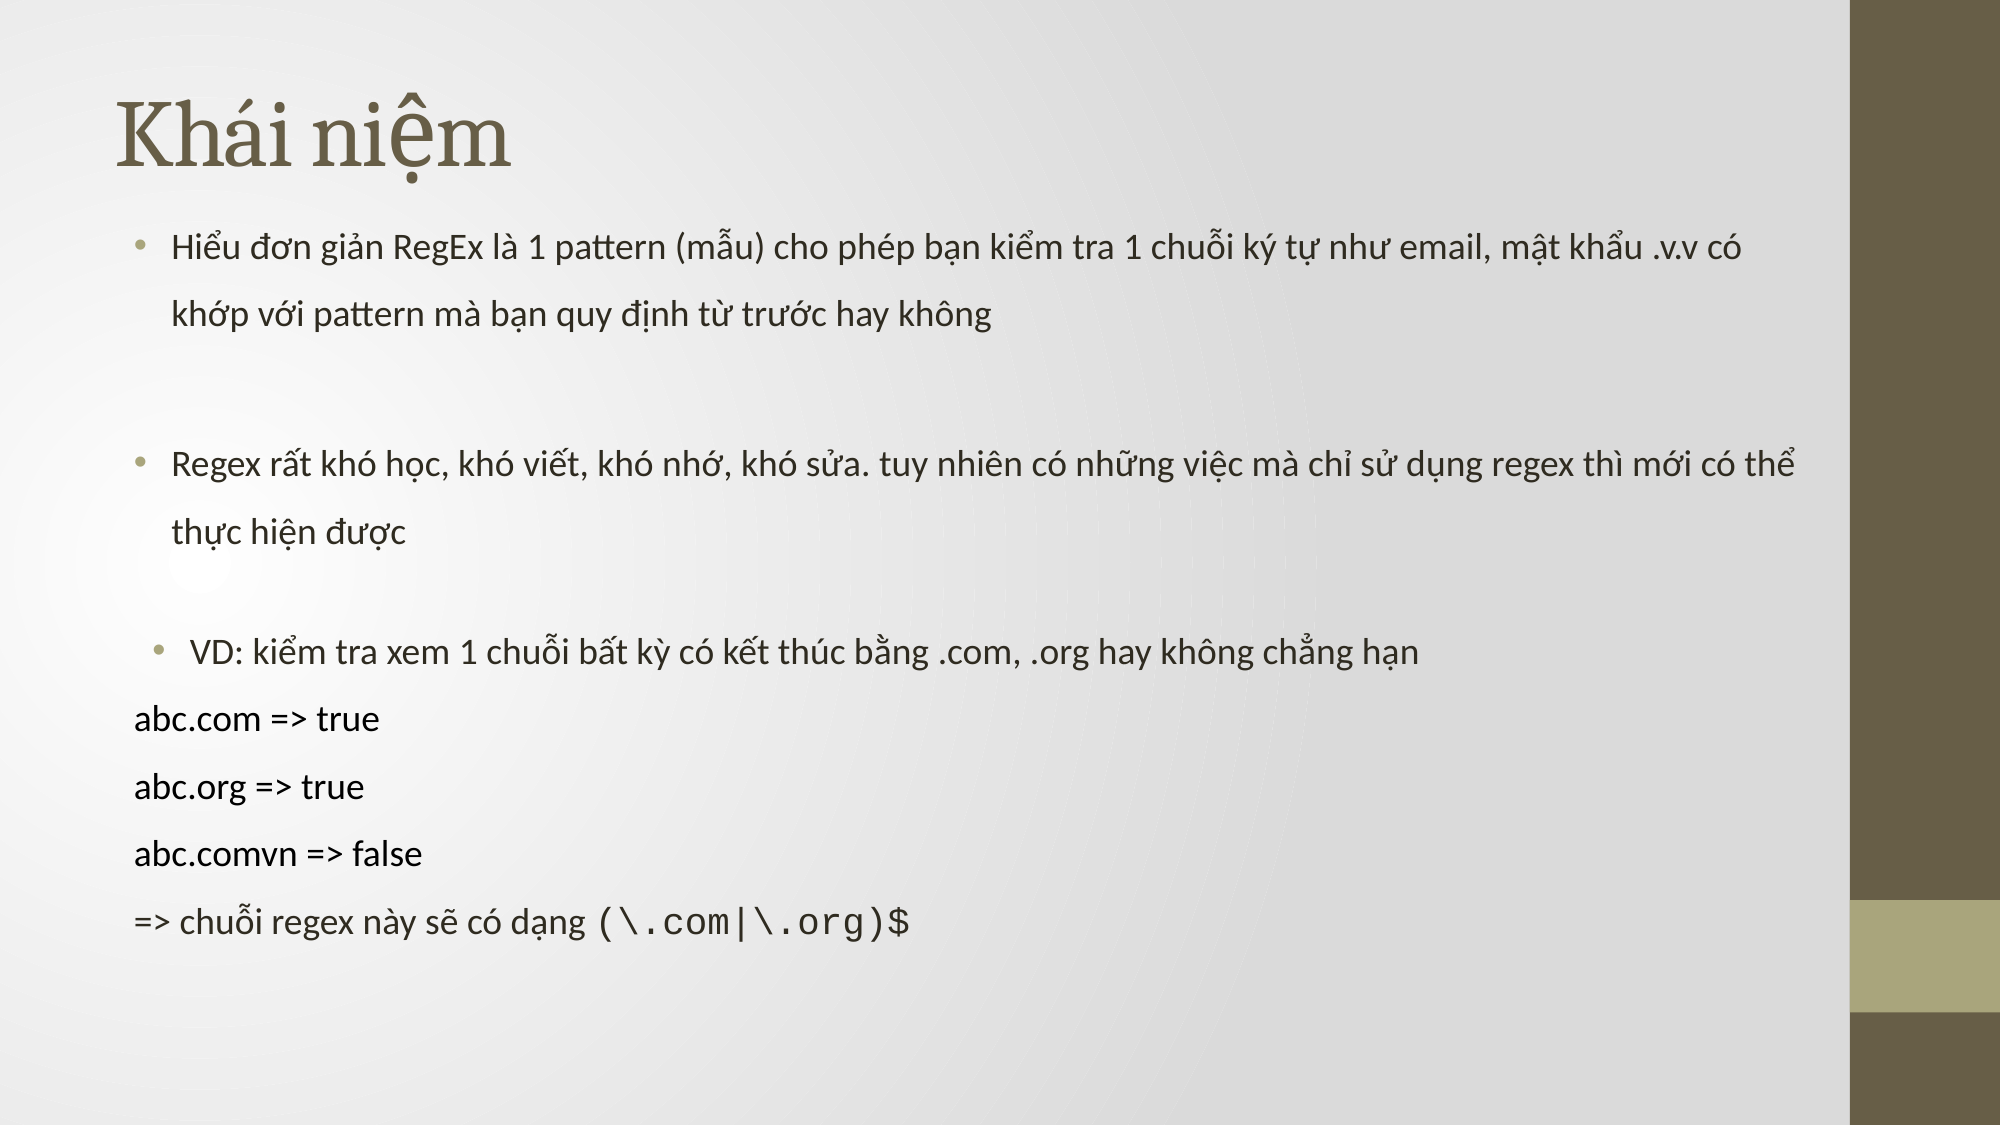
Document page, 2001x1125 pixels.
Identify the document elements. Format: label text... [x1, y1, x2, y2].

title Khái niệm [99, 45, 1767, 191]
list Hiểu đơn giản RegEx là 1 pattern (mẫu) cho phép bạn kiểm tra 1 chuỗi ký tự như email, mật khẩu .v.v có khớp với pattern mà bạn quy định từ trước hay không Regex rất khó học, khó viết, khó nhớ, khó sửa. tuy nhiên có những việc mà chỉ sử dụng regex thì mới có thể thực hiện được VD: kiểm tra xem 1 chuỗi bất kỳ có kết thúc bằng .com, .org hay không chẳng hạn abc.com => true abc.org => true abc.comvn => false => chuỗi regex này sẽ có dạng (\.com|\.org)$ [99, 191, 1824, 1125]
